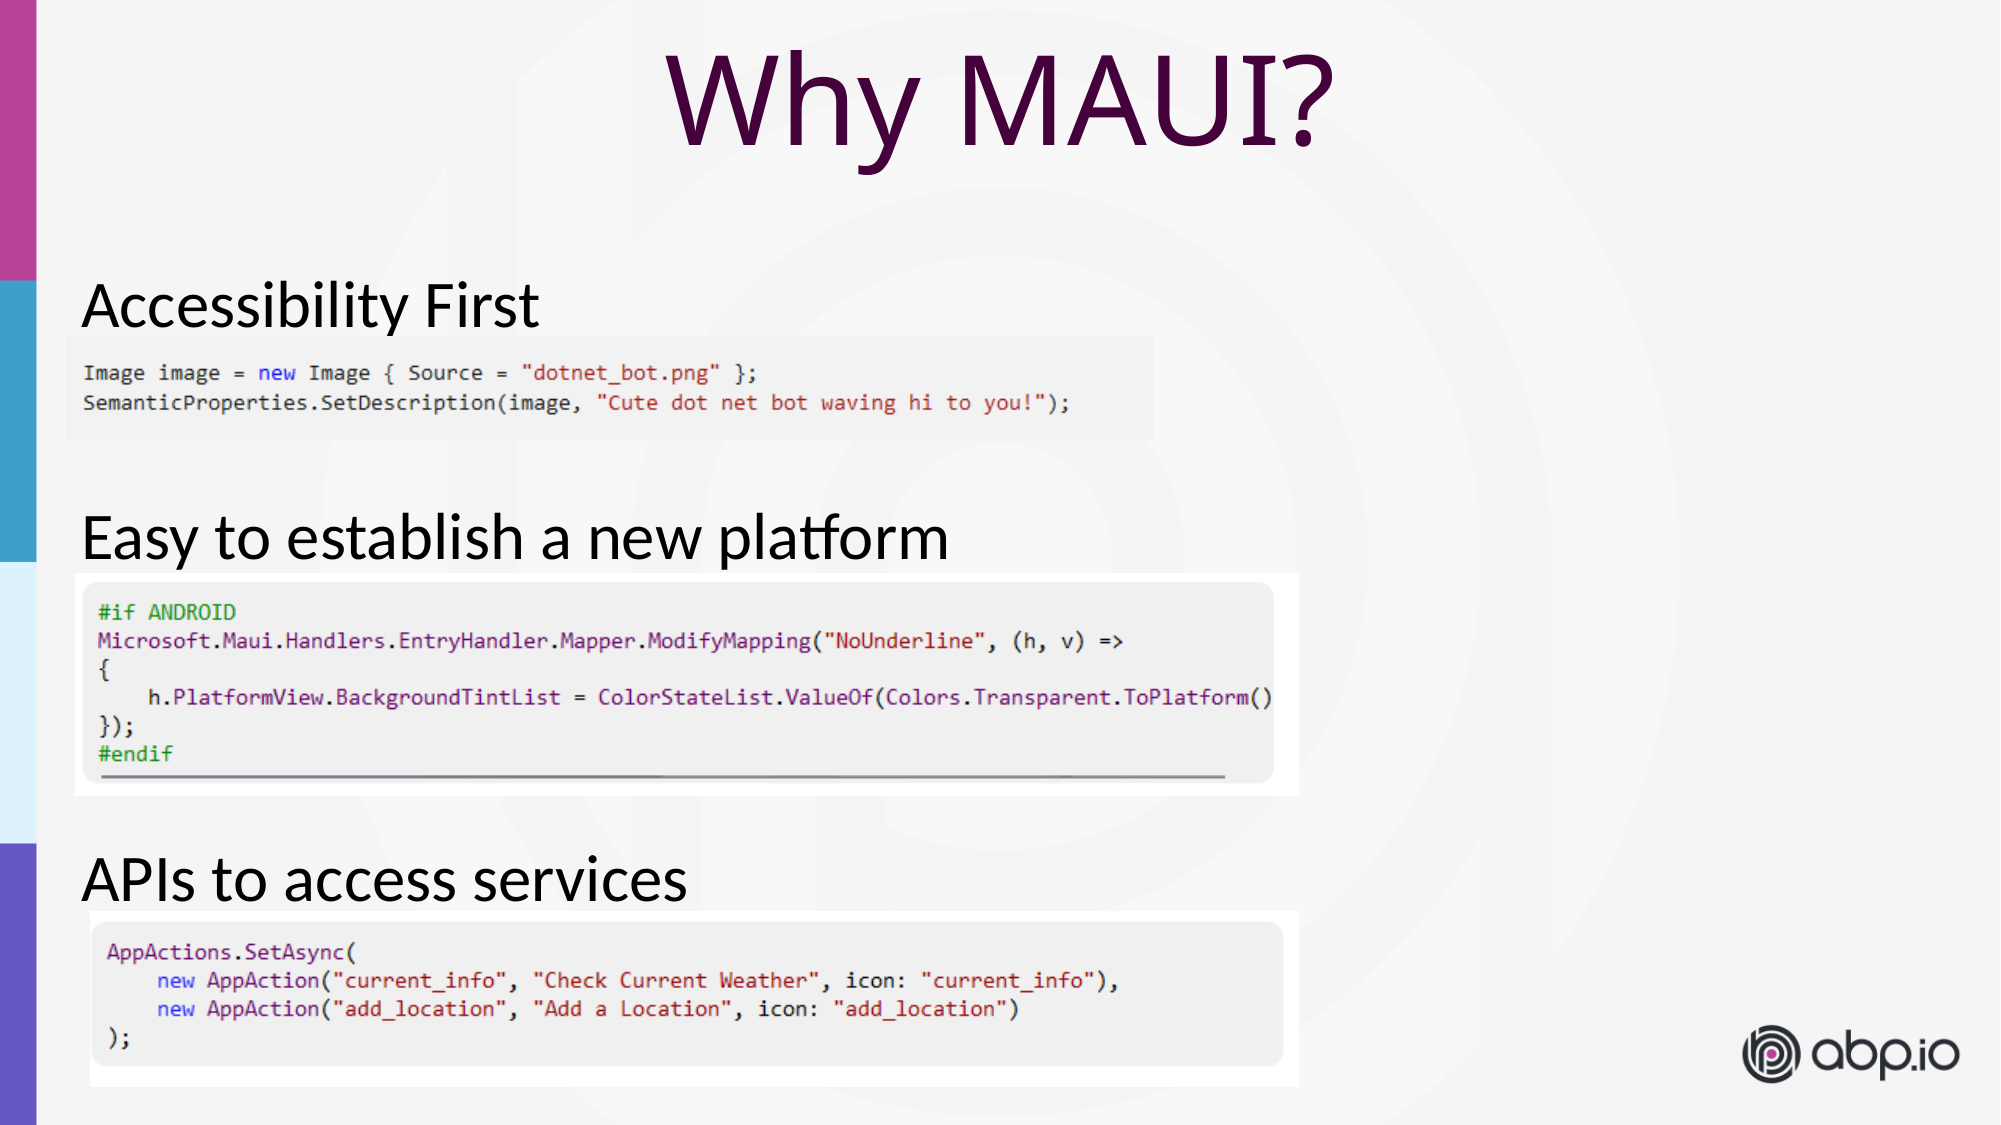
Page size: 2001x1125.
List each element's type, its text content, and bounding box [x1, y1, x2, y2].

text_box Accessibility First [66, 213, 1472, 349]
picture [0, 0, 2001, 1125]
text_box Why MAUI? [0, 28, 2000, 182]
text_box Easy to establish a new platform [66, 445, 1472, 580]
text_box APIs to access services [66, 787, 1472, 923]
